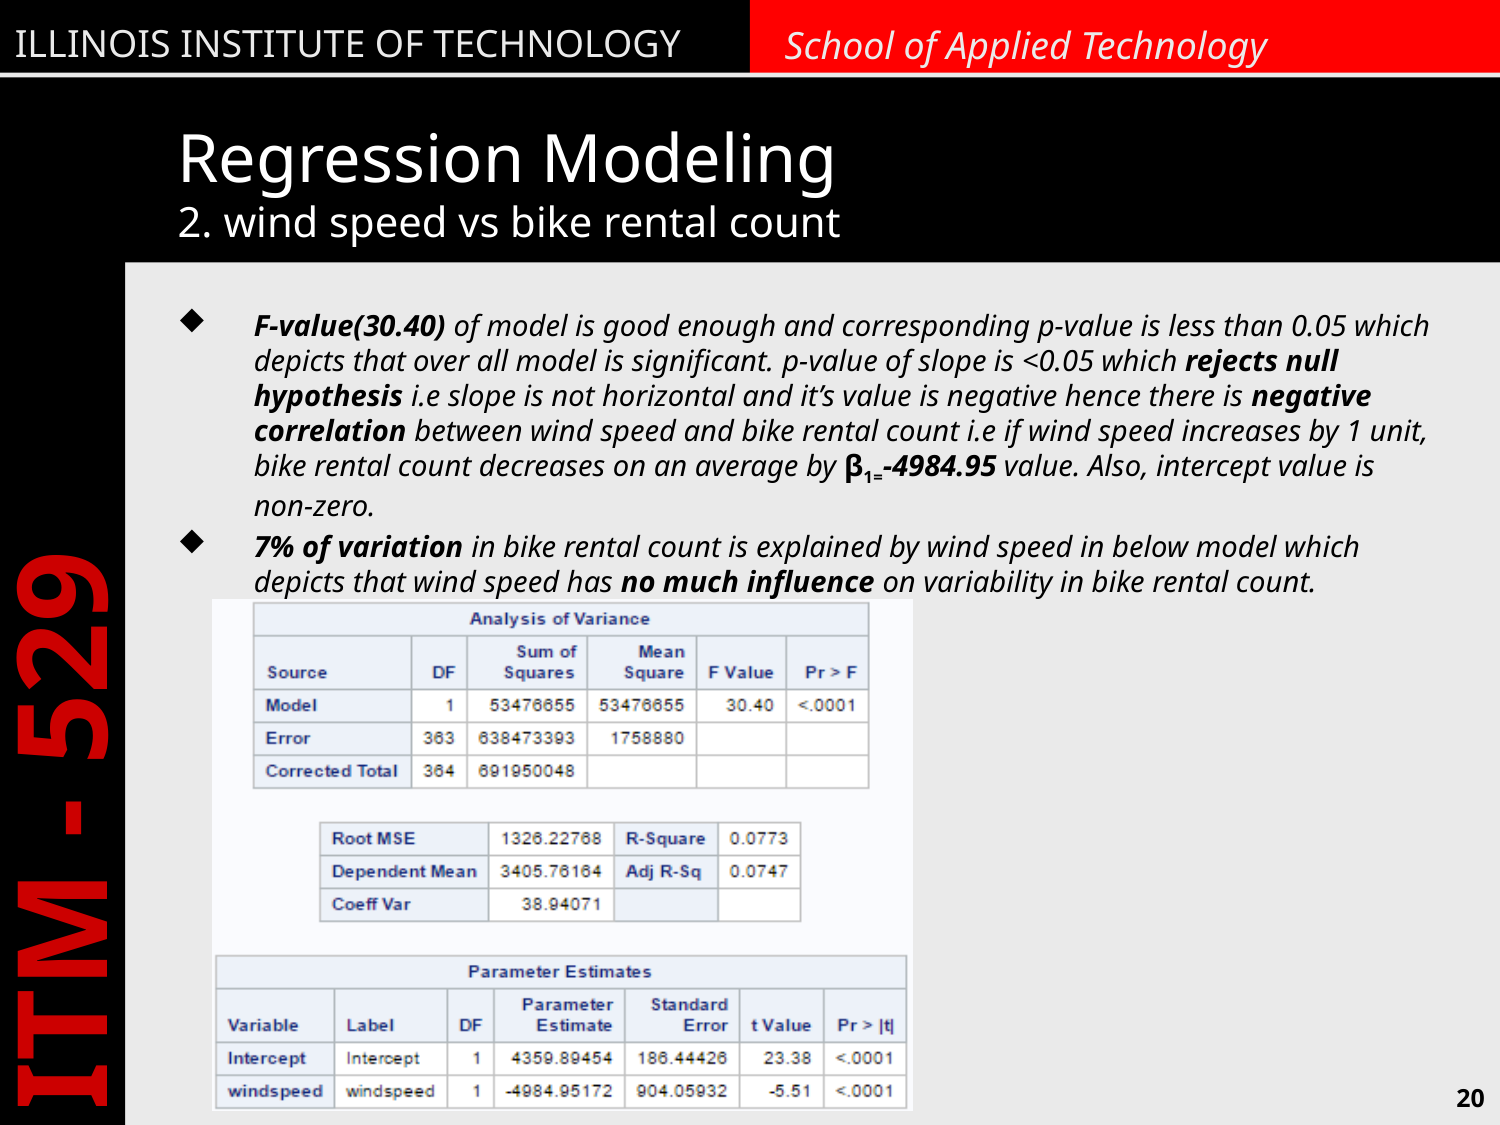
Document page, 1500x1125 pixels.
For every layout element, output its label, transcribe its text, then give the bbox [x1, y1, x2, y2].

title Regression Modeling 2. wind speed vs bike rental count [162, 87, 1426, 276]
list F-value(30.40) of model is good enough and corresponding p-value is less than 0.05 which depicts that over all model is significant. p-value of slope is <0.05 which rejects null hypothesis i.e slope is not horizontal and it’s value is negative hence there is negative correlation between wind speed and bike rental count i.e if wind speed increases by 1 unit, bike rental count decreases on an average by β1=-4984.95 value. Also, intercept value is non-zero. 7% of variation in bike rental count is explained by wind speed in below model which depicts that wind speed has no much influence on variability in bike rental count. [162, 299, 1451, 571]
picture [212, 599, 913, 1112]
text_box 20 [1424, 1074, 1500, 1125]
